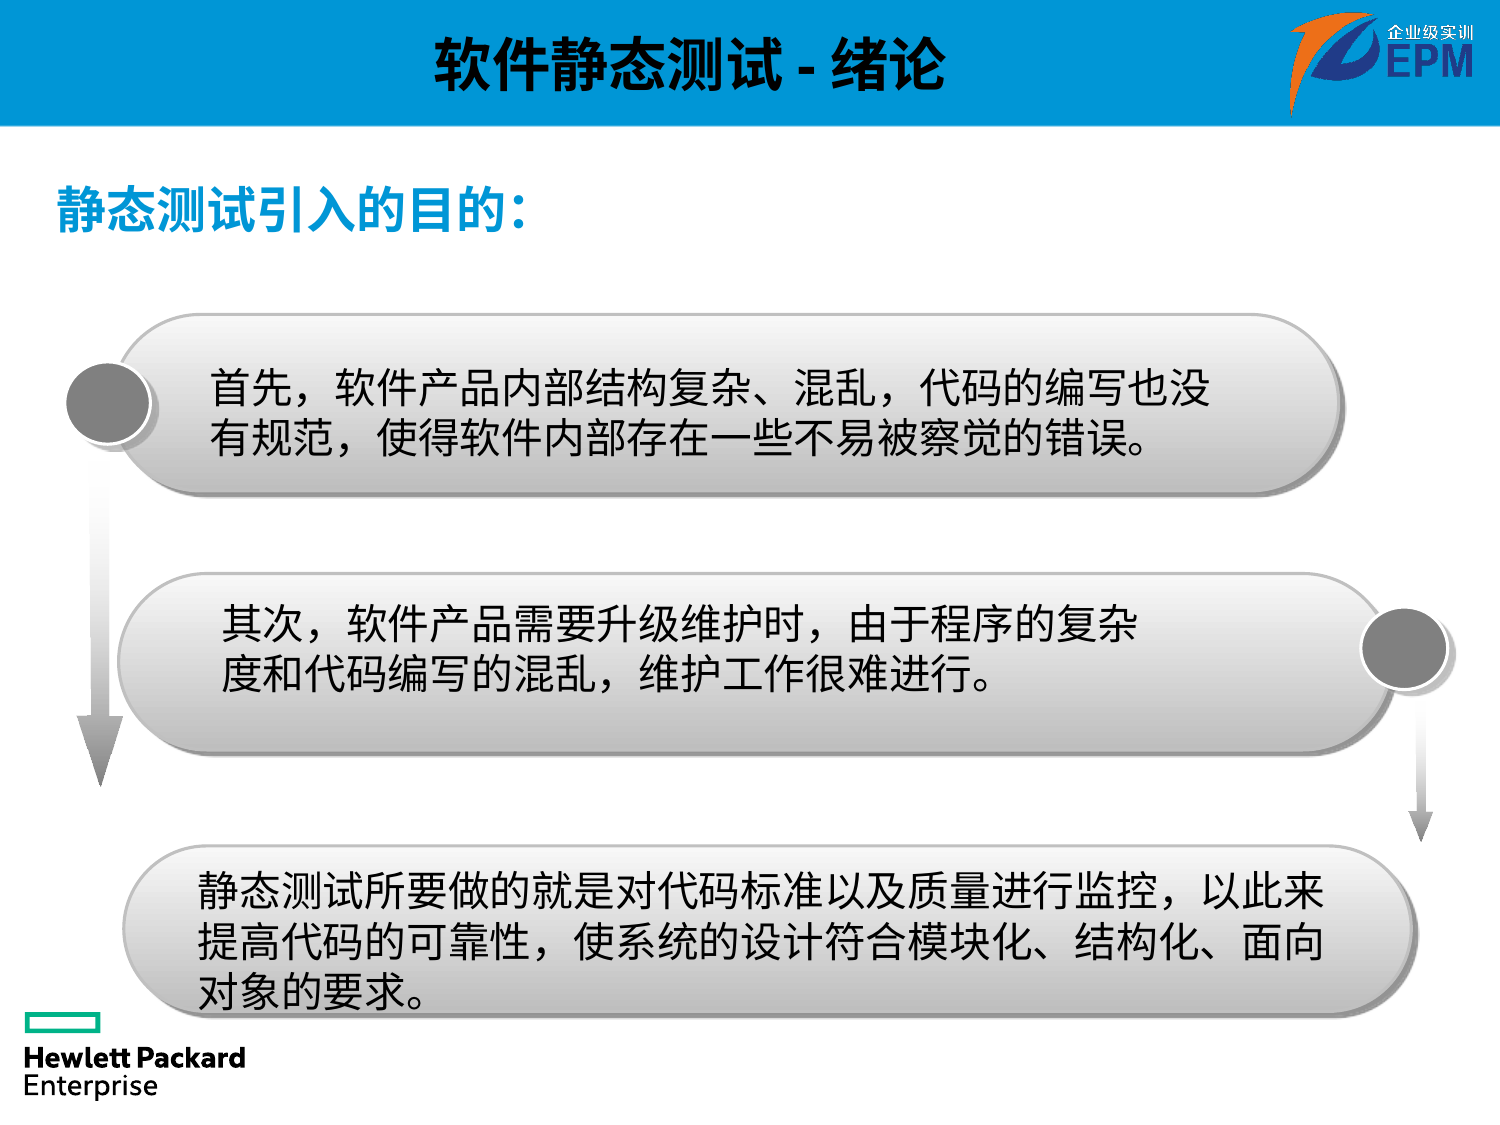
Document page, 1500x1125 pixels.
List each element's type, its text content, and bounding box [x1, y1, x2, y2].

text_box [1408, 698, 1432, 842]
text_box [118, 573, 1387, 750]
text_box [64, 361, 151, 445]
text_box [121, 314, 1339, 491]
text_box [123, 845, 1412, 1011]
text_box 静态测试所要做的就是对代码标准以及质量进行监控，以此来提高代码的可靠性，使系统的设计符合模块化、结构化、面向对象的要求。 [182, 857, 1341, 1073]
title 静态测试引入的目的： [41, 145, 1079, 271]
picture [0, 126, 1500, 1125]
text_box 首先，软件产品内部结构复杂、混乱，代码的编写也没有规范，使得软件内部存在一些不易被察觉的错误。 [194, 353, 1244, 469]
picture [1318, 13, 1368, 20]
text_box [76, 456, 123, 787]
text_box 其次，软件产品需要升级维护时，由于程序的复杂度和代码编写的混乱，维护工作很难进行。 [206, 590, 1182, 706]
text_box [1360, 606, 1448, 690]
text_box 软件静态测试-绪论 [419, 20, 1483, 106]
